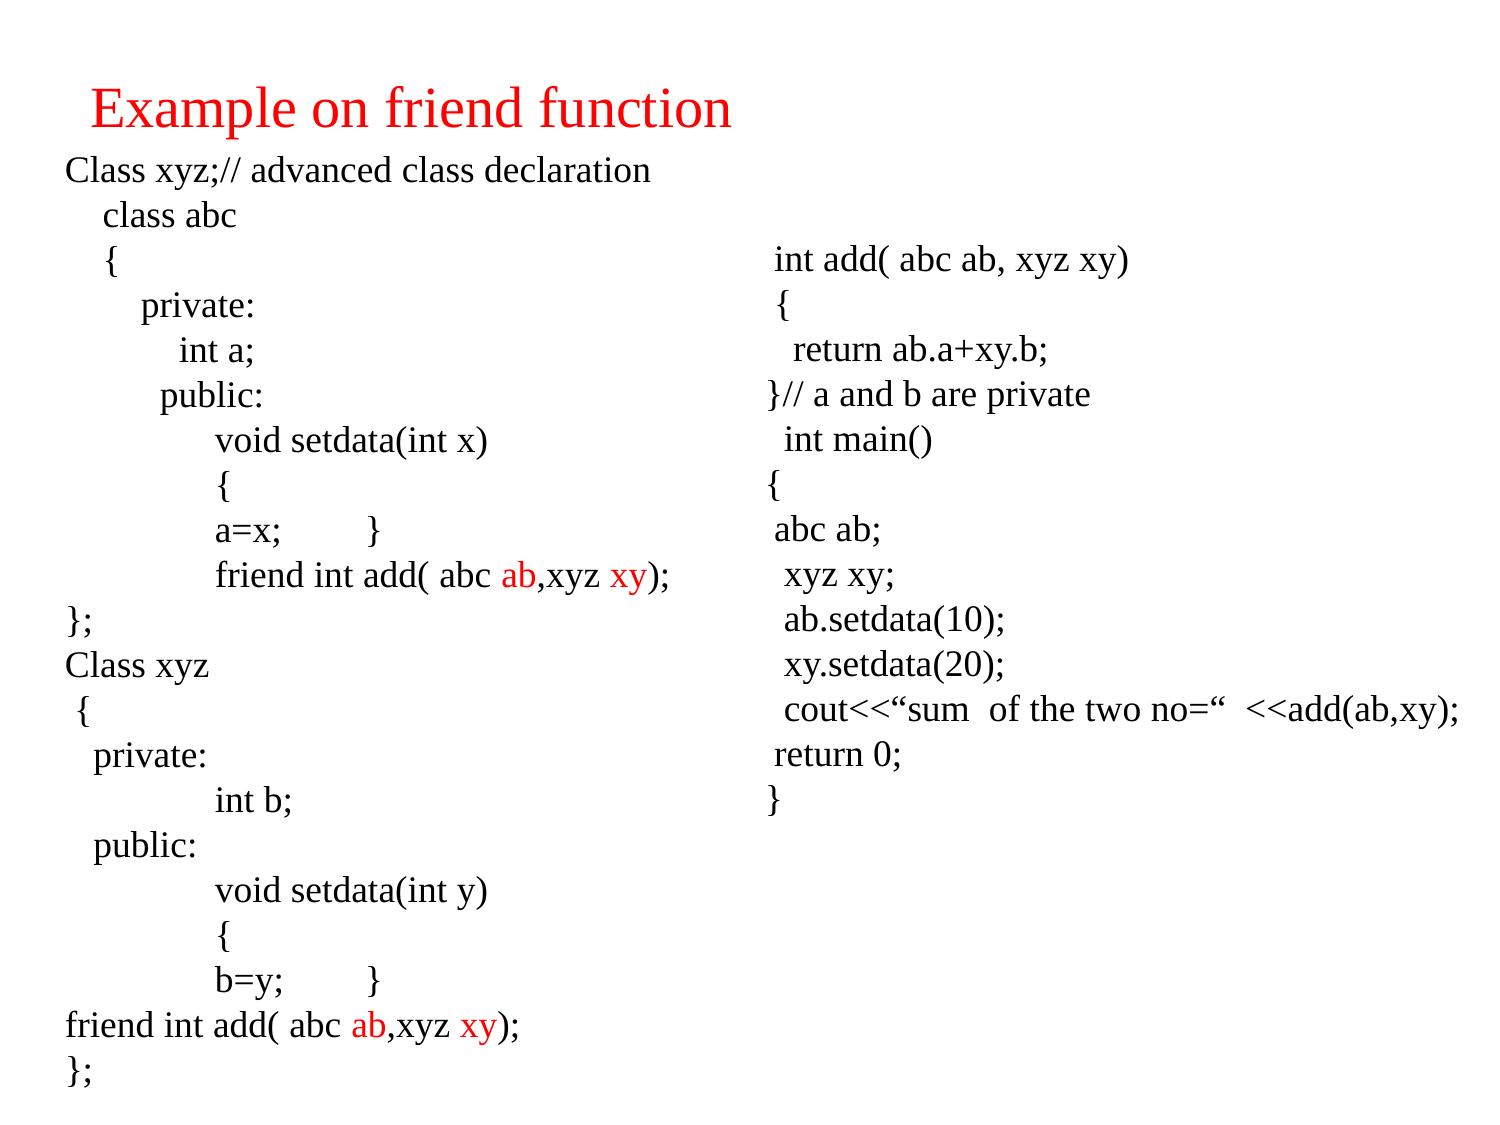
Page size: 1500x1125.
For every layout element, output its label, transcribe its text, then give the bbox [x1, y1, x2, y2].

text_box int add( abc ab, xyz xy) { return ab.a+xy.b; }// a and b are private int main() { abc ab; xyz xy; ab.setdata(10); xy.setdata(20); cout<<“sum of the two no=“ <<add(ab,xy); return 0; } [749, 226, 1500, 962]
text_box Class xyz;// advanced class declaration class abc { private: int a; public: void setdata(int x) { a=x; } friend int add( abc ab,xyz xy); }; Class xyz { private: int b; public: void setdata(int y) { b=y; } friend int add( abc ab,xyz xy); }; [50, 137, 745, 1125]
title Example on friend function [75, 45, 1425, 163]
